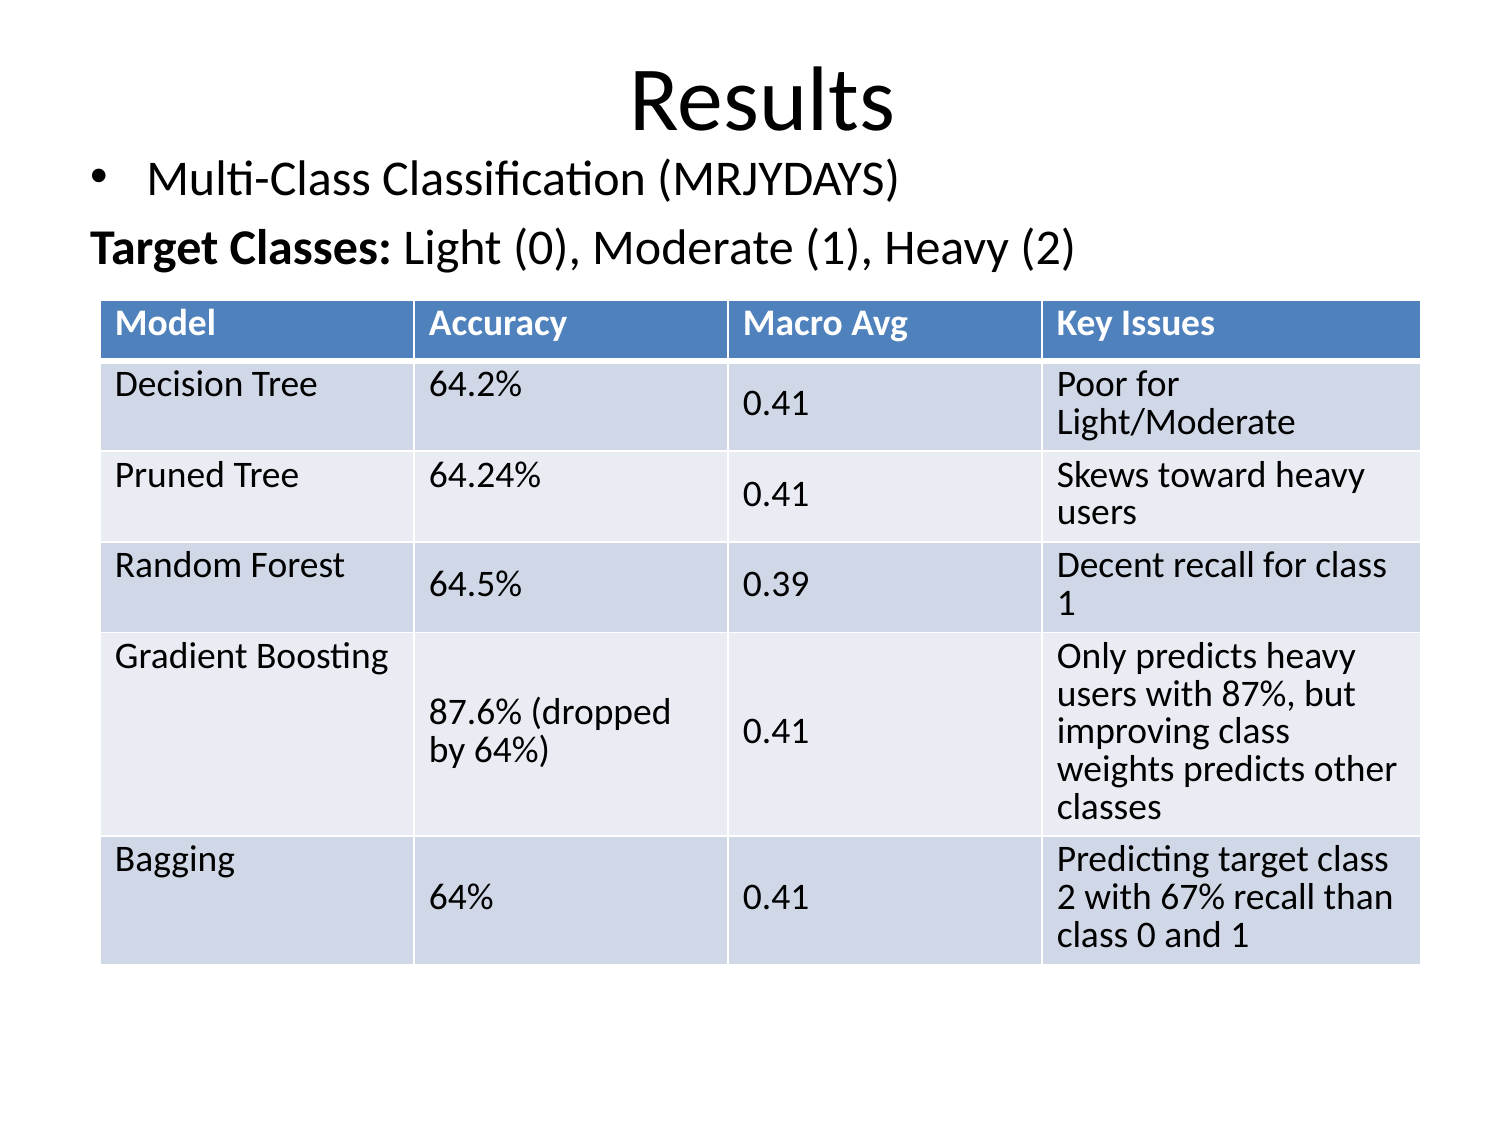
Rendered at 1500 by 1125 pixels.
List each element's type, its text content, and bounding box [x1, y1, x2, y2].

table_cell Only predicts heavy users with 87%, but improving class weights predicts other classes [1043, 633, 1420, 835]
table_cell Bagging [101, 837, 413, 964]
table_cell Predicting target class 2 with 67% recall than class 0 and 1 [1043, 837, 1420, 964]
table_cell 0.41 [729, 837, 1041, 964]
table_header Accuracy [415, 301, 727, 358]
table_cell 87.6% (dropped by 64%) [415, 633, 727, 835]
table_cell Decision Tree [101, 364, 413, 450]
table_cell 64.24% [415, 452, 727, 541]
table_cell Poor for Light/Moderate [1043, 364, 1420, 450]
table_header Key Issues [1043, 301, 1420, 358]
table_cell 0.39 [729, 543, 1041, 632]
table_cell 64.2% [415, 364, 727, 450]
title Results [87, 0, 1438, 188]
table_cell 64.5% [415, 543, 727, 632]
table_header Model [101, 301, 413, 358]
table_header Macro Avg [729, 301, 1041, 358]
table_cell Random Forest [101, 543, 413, 632]
table_cell 0.41 [729, 633, 1041, 835]
table_cell Decent recall for class 1 [1043, 543, 1420, 632]
table_cell Gradient Boosting [101, 633, 413, 835]
table_cell 64% [415, 837, 727, 964]
table_cell Pruned Tree [101, 452, 413, 541]
list Multi-Class Classification (MRJYDAYS) Target Classes: Light (0), Moderate (1), Heavy (2) [75, 137, 1425, 880]
table_cell 0.41 [729, 364, 1041, 450]
table_cell Skews toward heavy users [1043, 452, 1420, 541]
table_cell 0.41 [729, 452, 1041, 541]
